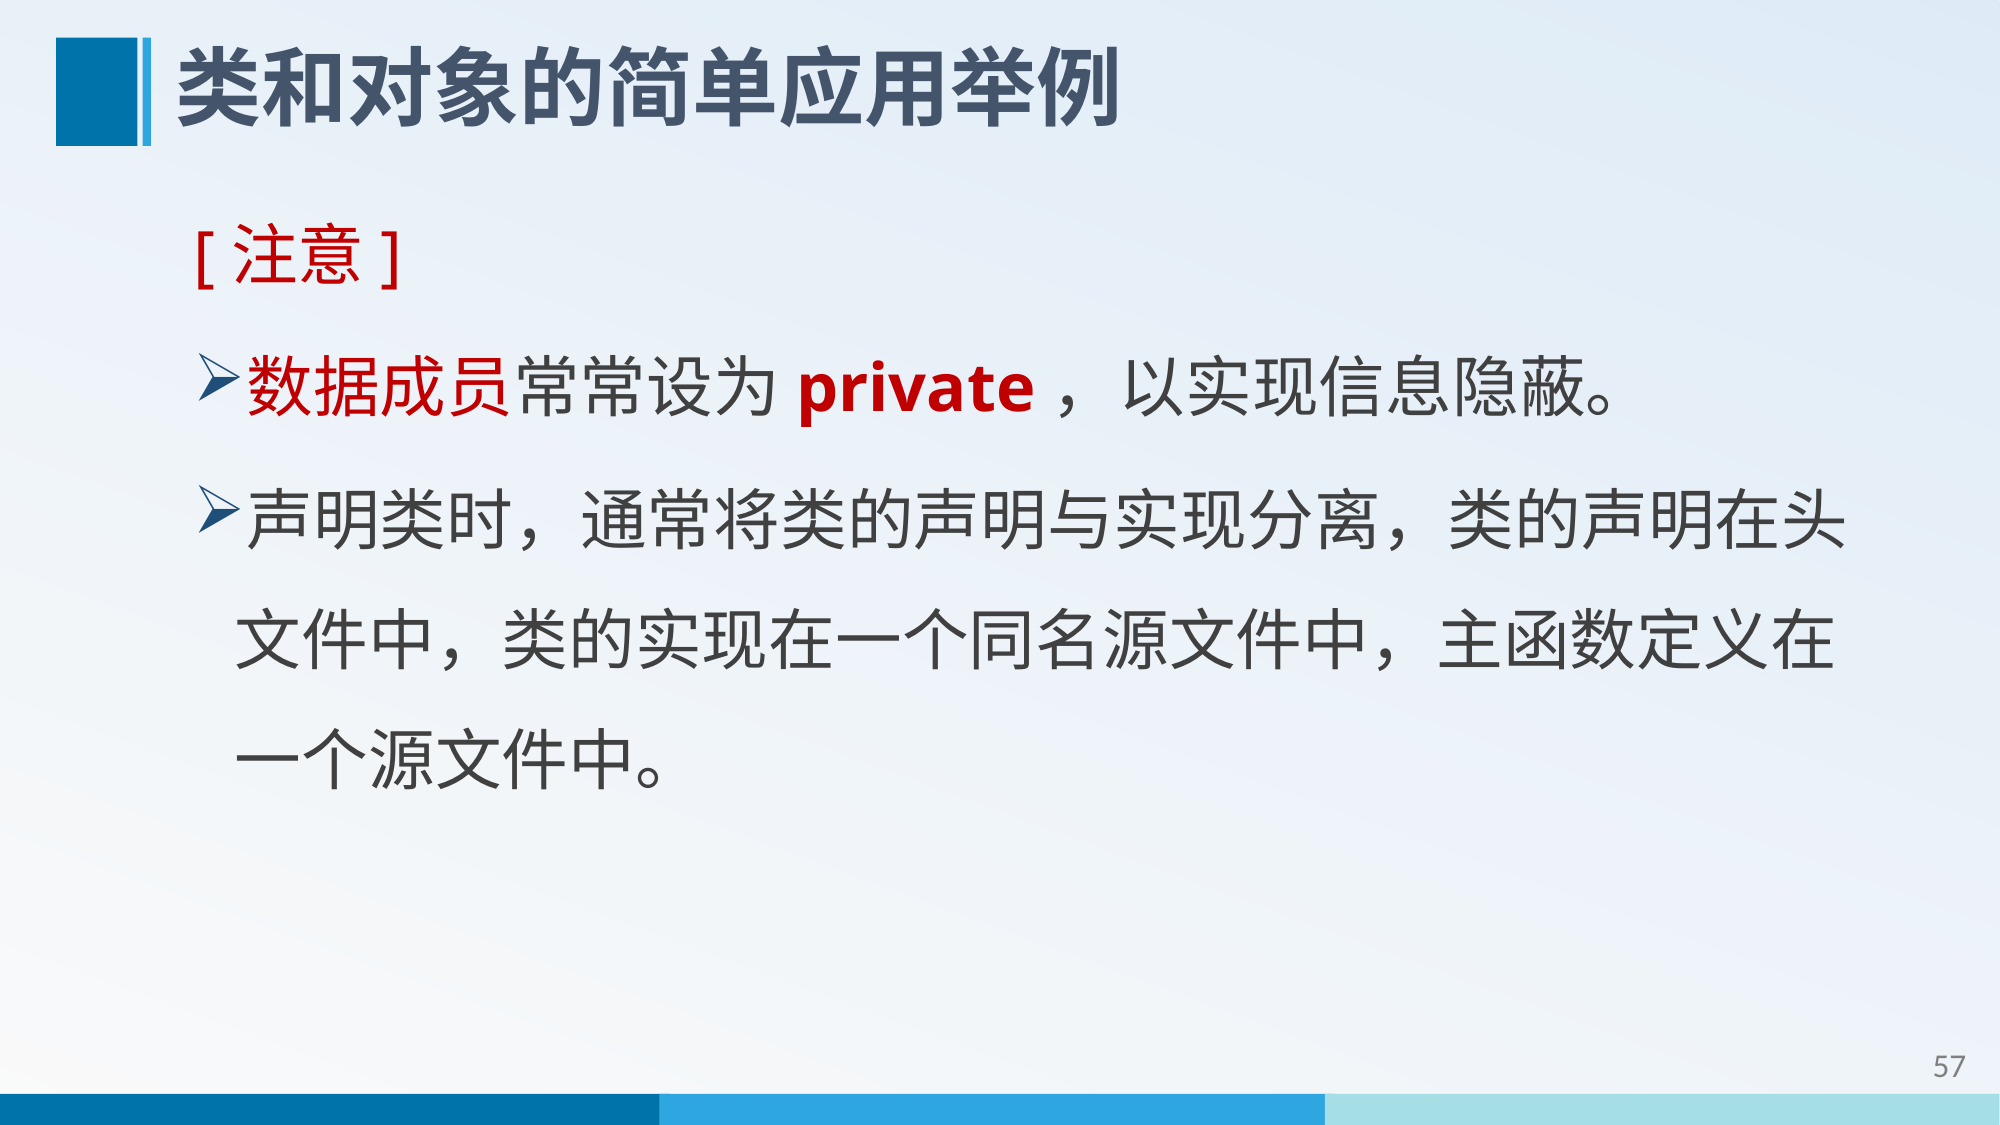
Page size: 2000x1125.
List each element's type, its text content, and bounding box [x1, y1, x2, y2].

text_box [注意] 数据成员常常设为private，以实现信息隐蔽。 声明类时，通常将类的声明与实现分离，类的声明在头文件中，类的实现在一个同名源文件中，主函数定义在一个源文件中。 [160, 197, 1902, 830]
title 类和对象的简单应用举例 [160, 37, 1791, 146]
